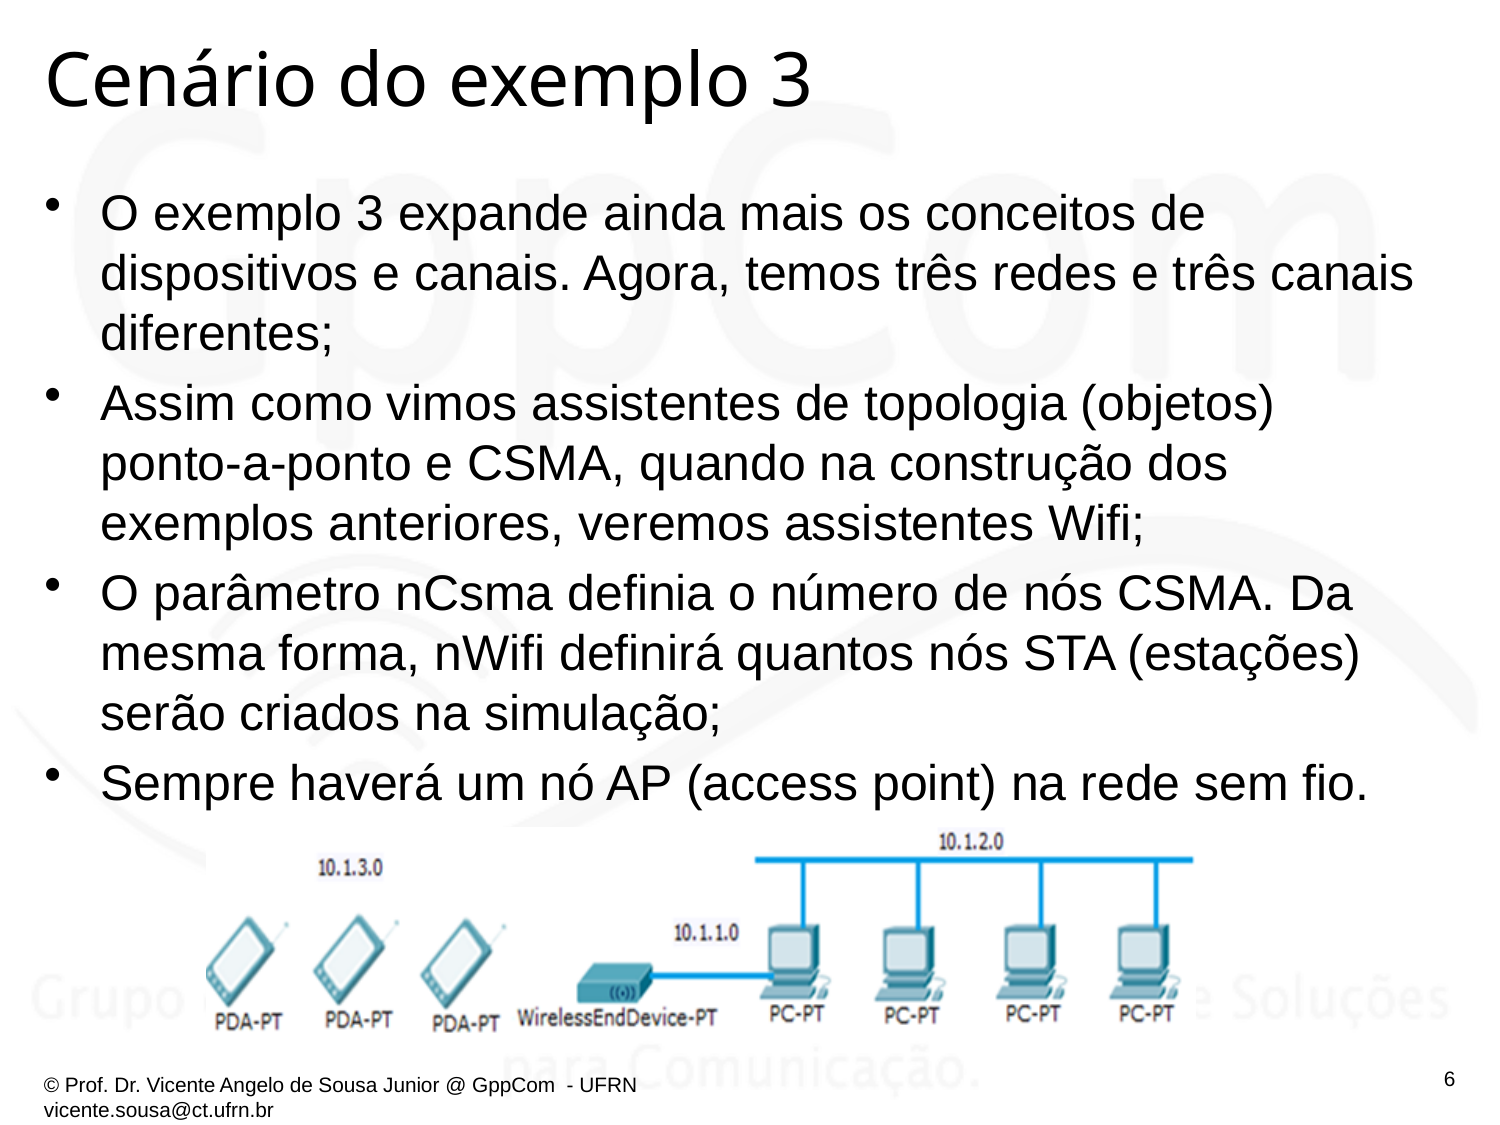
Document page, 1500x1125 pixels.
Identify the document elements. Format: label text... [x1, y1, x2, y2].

list O exemplo 3 expande ainda mais os conceitos de dispositivos e canais. Agora, temos três redes e três canais diferentes; Assim como vimos assistentes de topologia (objetos) ponto-a-ponto e CSMA, quando na construção dos exemplos anteriores, veremos assistentes Wifi; O parâmetro nCsma definia o número de nós CSMA. Da mesma forma, nWifi definirá quantos nós STA (estações) serão criados na simulação; Sempre haverá um nó AP (access point) na rede sem fio. [29, 172, 1438, 1071]
title Cenário do exemplo 3 [29, 7, 1393, 146]
picture [206, 827, 1196, 1036]
slide_number 6 [1257, 1058, 1471, 1107]
